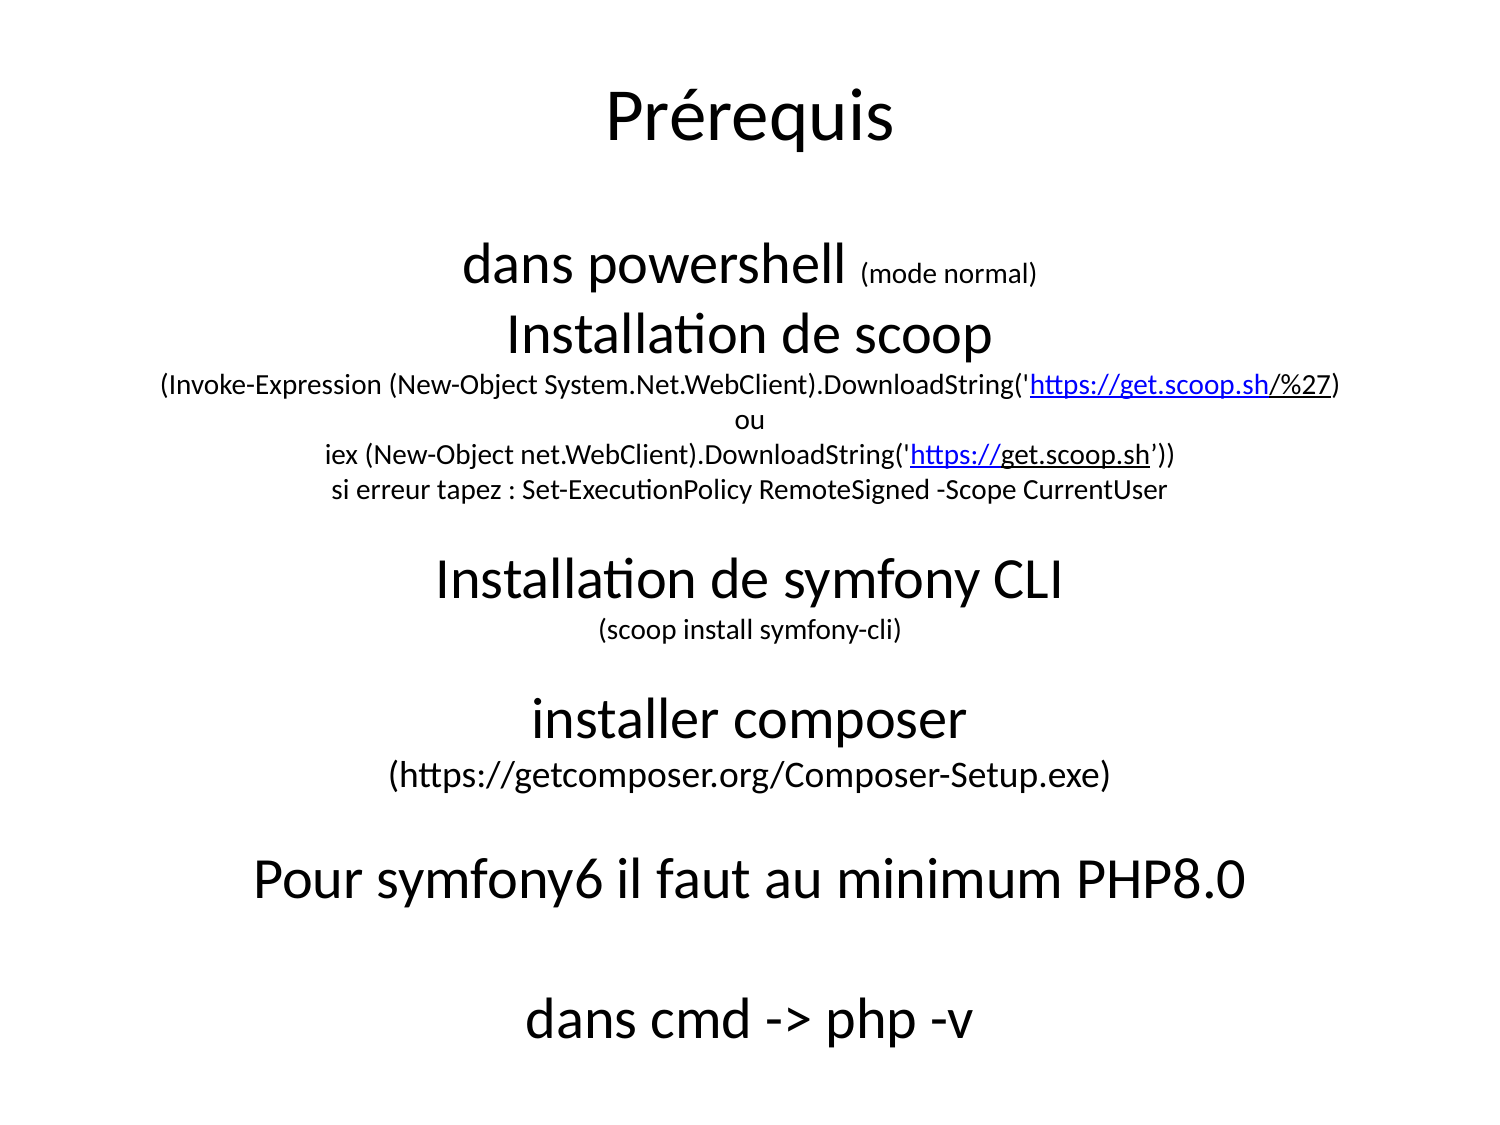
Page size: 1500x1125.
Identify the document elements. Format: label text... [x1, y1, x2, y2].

title Prérequis dans powershell (mode normal) Installation de scoop (Invoke-Expression (New-Object System.Net.WebClient).DownloadString('https://get.scoop.sh/%27) ou iex (New-Object net.WebClient).DownloadString('https://get.scoop.sh’)) si erreur tapez : Set-ExecutionPolicy RemoteSigned -Scope CurrentUser Installation de symfony CLI (scoop install symfony-cli) installer composer (https://getcomposer.org/Composer-Setup.exe) Pour symfony6 il faut au minimum PHP8.0 dans cmd -> php -v [75, 45, 1425, 1071]
